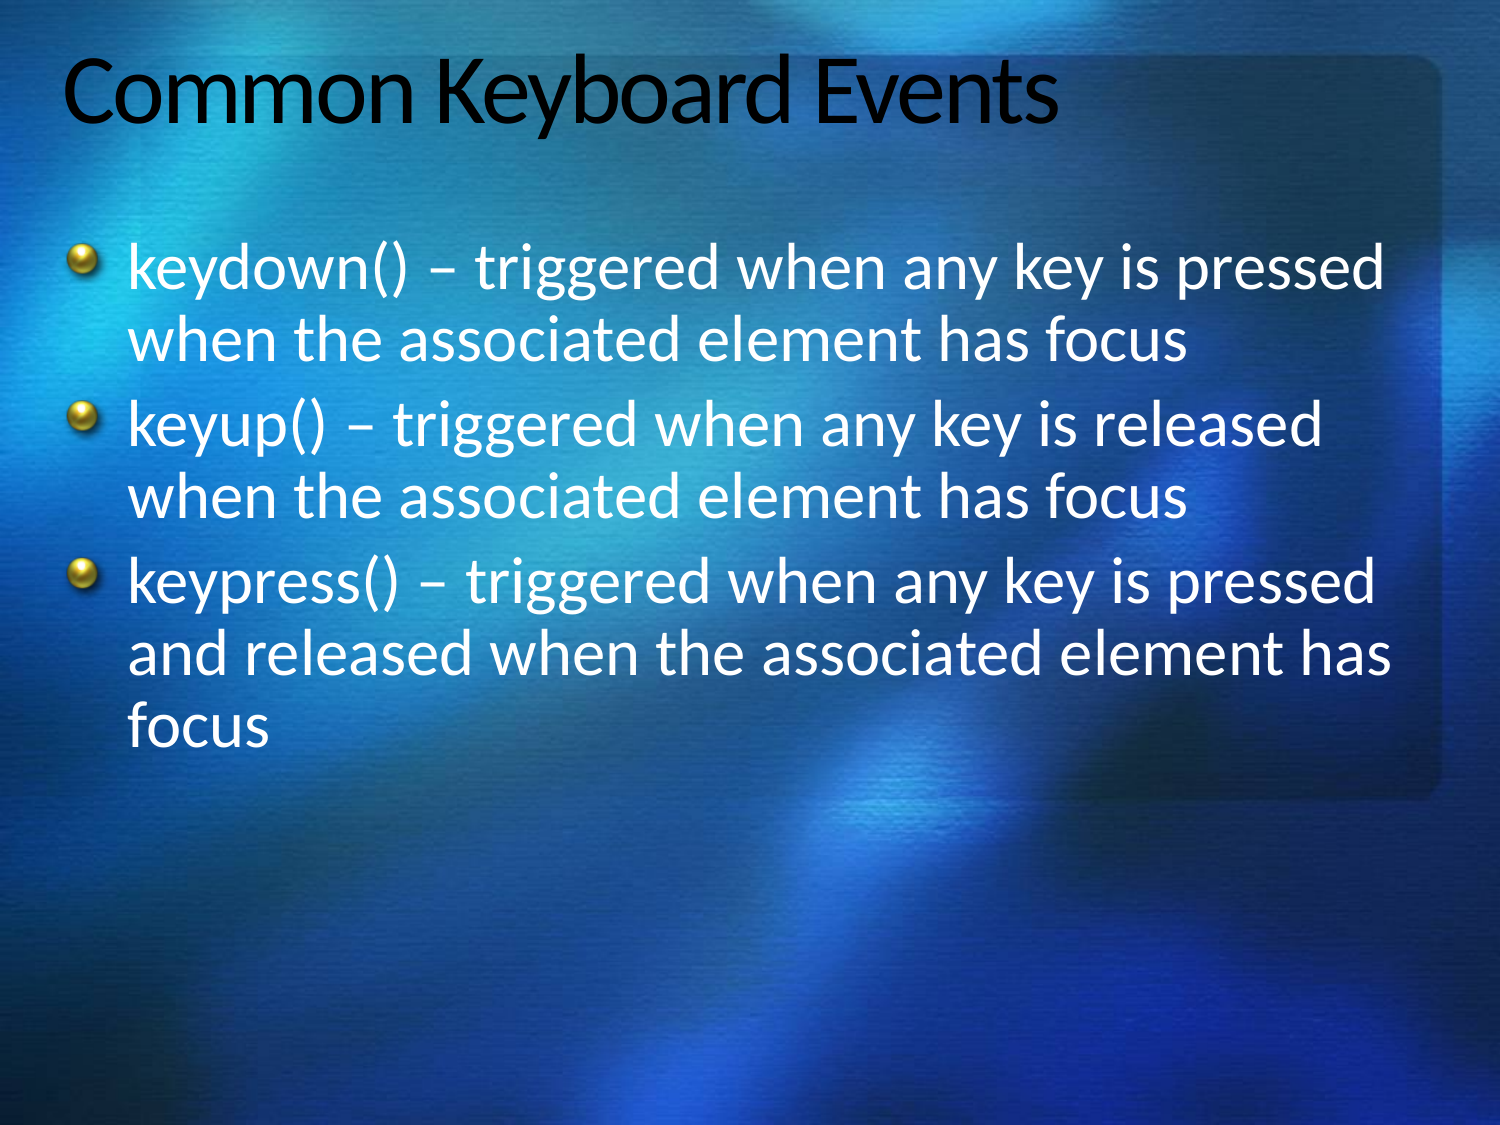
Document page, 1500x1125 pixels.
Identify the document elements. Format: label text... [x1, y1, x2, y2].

title Common Keyboard Events [62, 37, 1438, 147]
list keydown() – triggered when any key is pressed when the associated element has focus keyup() – triggered when any key is released when the associated element has focus keypress() – triggered when any key is pressed and released when the associated element has focus [62, 231, 1438, 862]
picture [0, 0, 1500, 1125]
